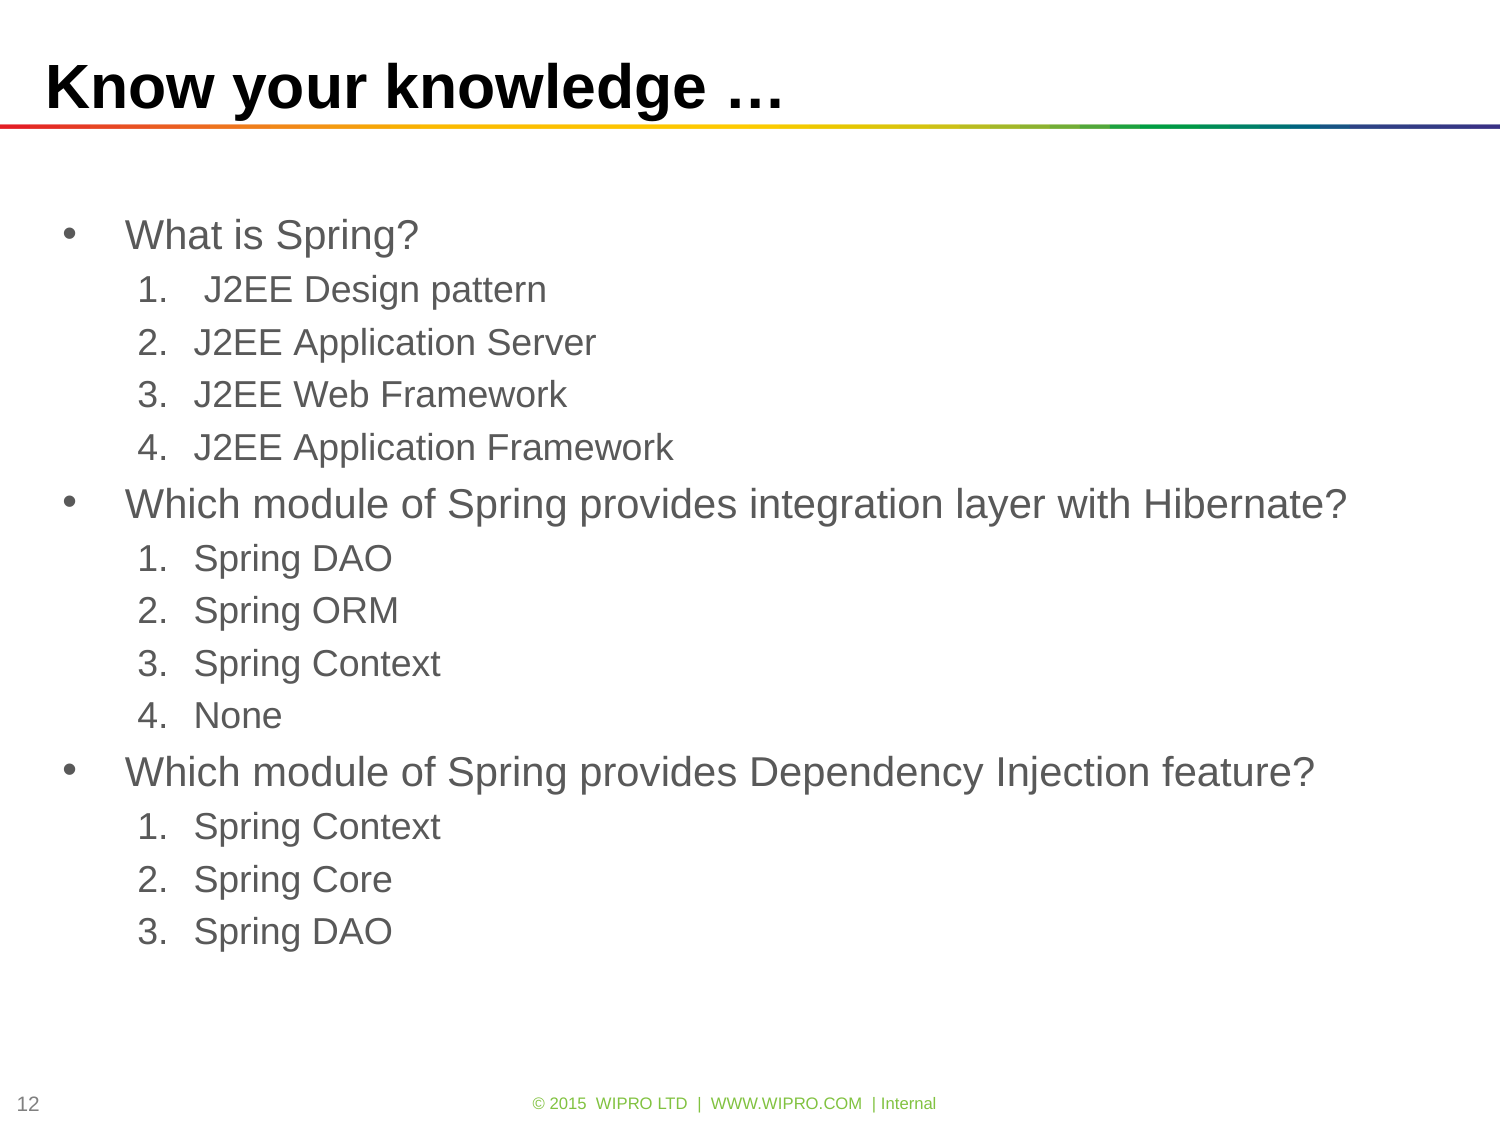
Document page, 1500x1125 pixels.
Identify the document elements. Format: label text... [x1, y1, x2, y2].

list What is Spring? J2EE Design pattern J2EE Application Server J2EE Web Framework J2EE Application Framework Which module of Spring provides integration layer with Hibernate? Spring DAO Spring ORM Spring Context None Which module of Spring provides Dependency Injection feature? Spring Context Spring Core Spring DAO [47, 200, 1398, 1030]
title Know your knowledge … [29, 38, 1381, 130]
